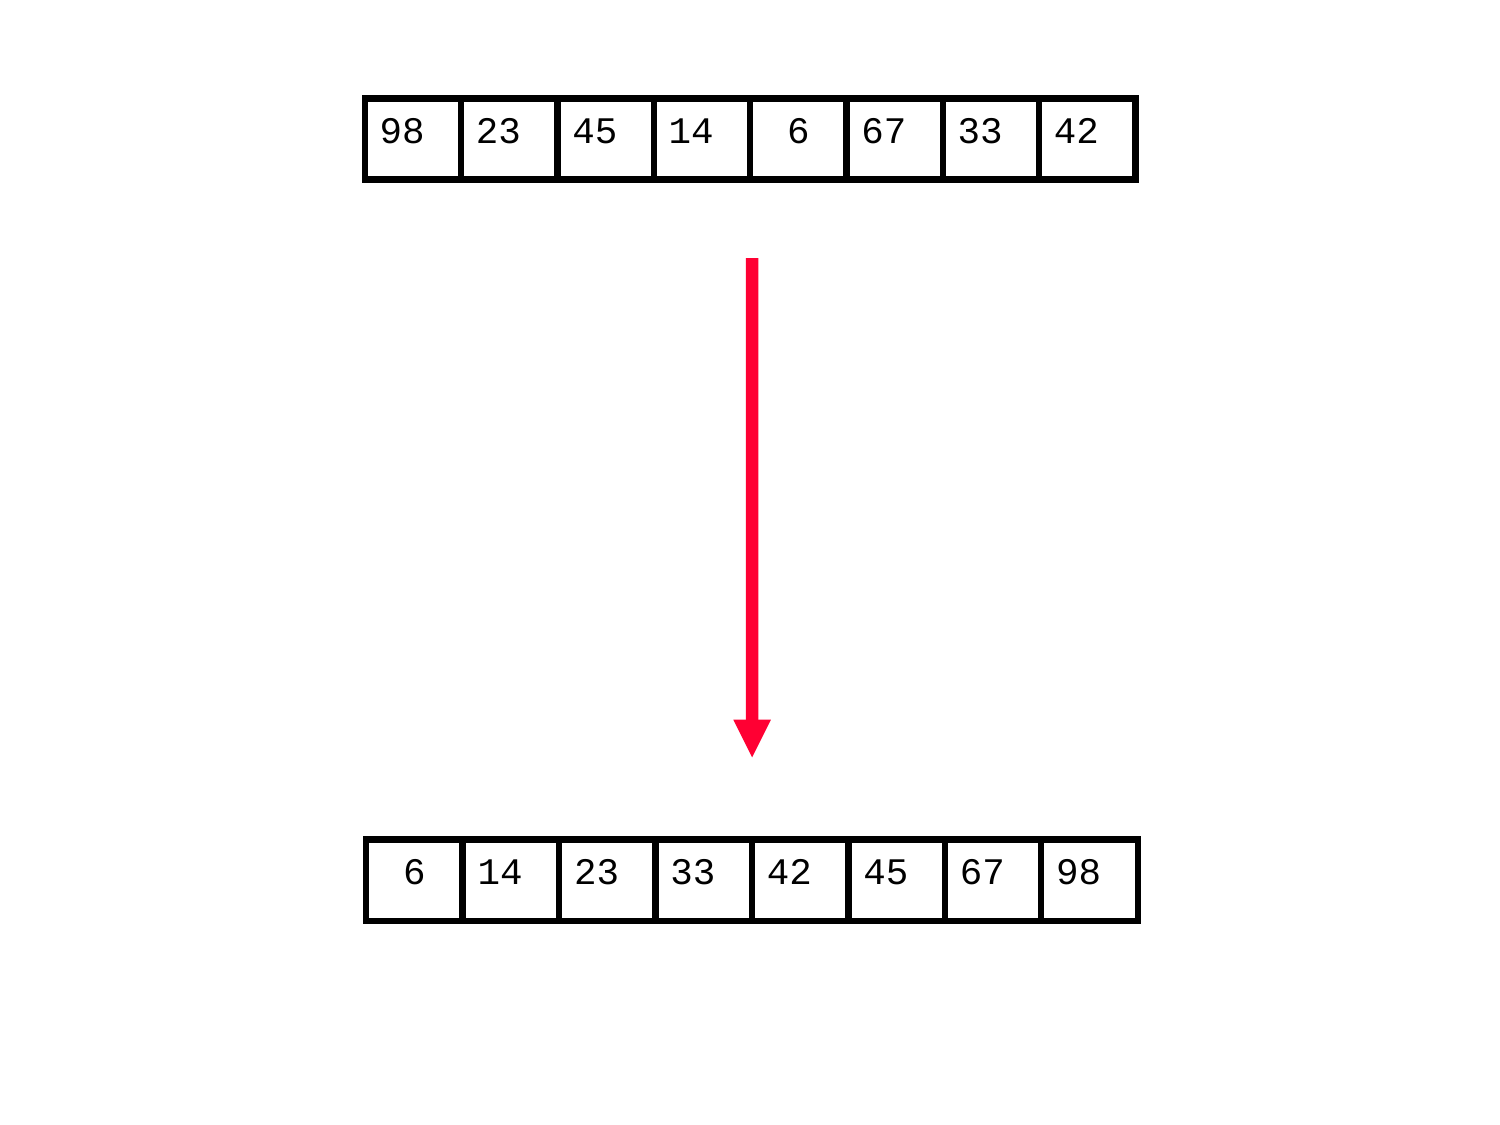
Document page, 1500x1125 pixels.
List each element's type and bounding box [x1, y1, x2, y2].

text_box [366, 839, 1138, 921]
text_box [745, 258, 759, 758]
text_box [364, 98, 1136, 180]
